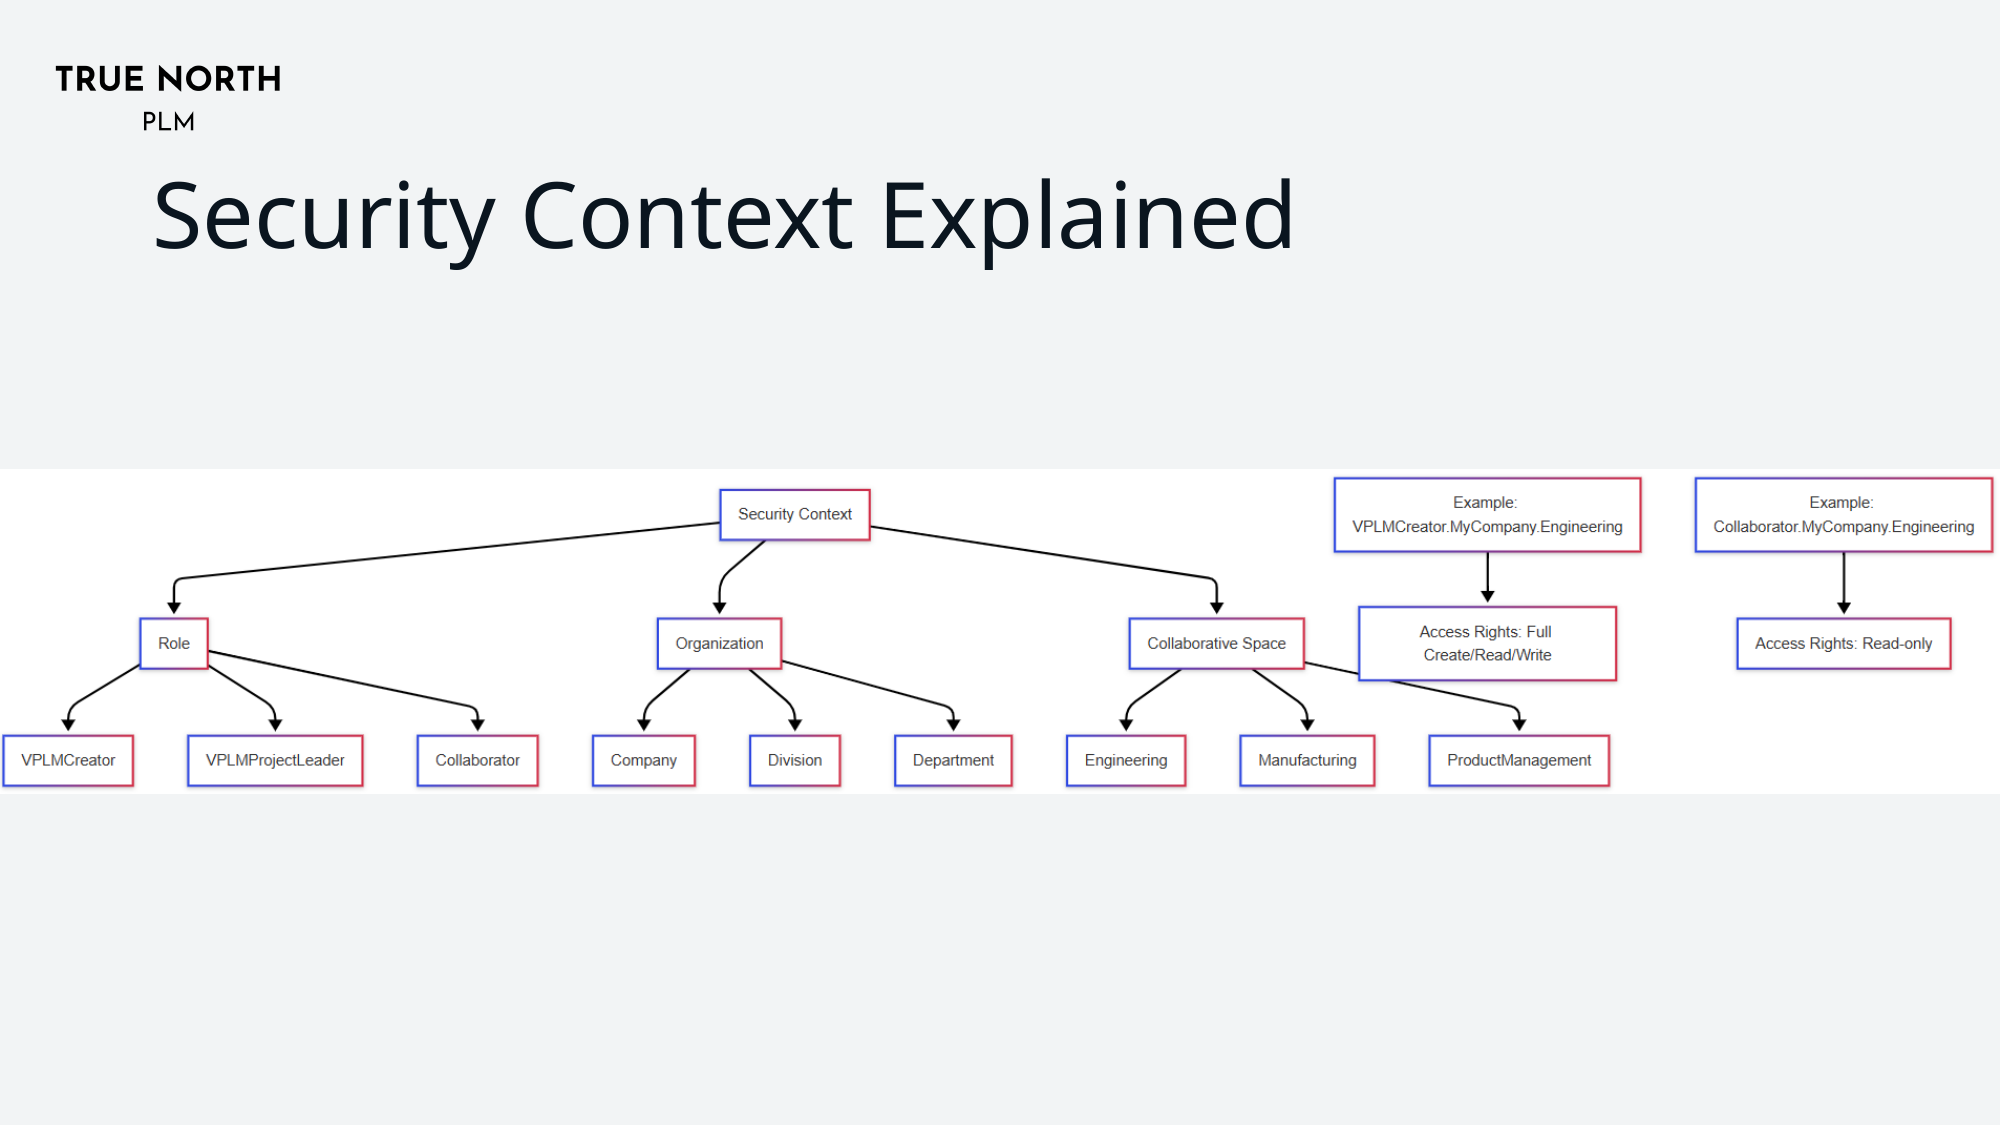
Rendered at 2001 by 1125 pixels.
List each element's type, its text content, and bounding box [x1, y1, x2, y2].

title Security Context Explained [137, 159, 1863, 278]
picture [0, 469, 2000, 795]
picture [48, 33, 289, 169]
